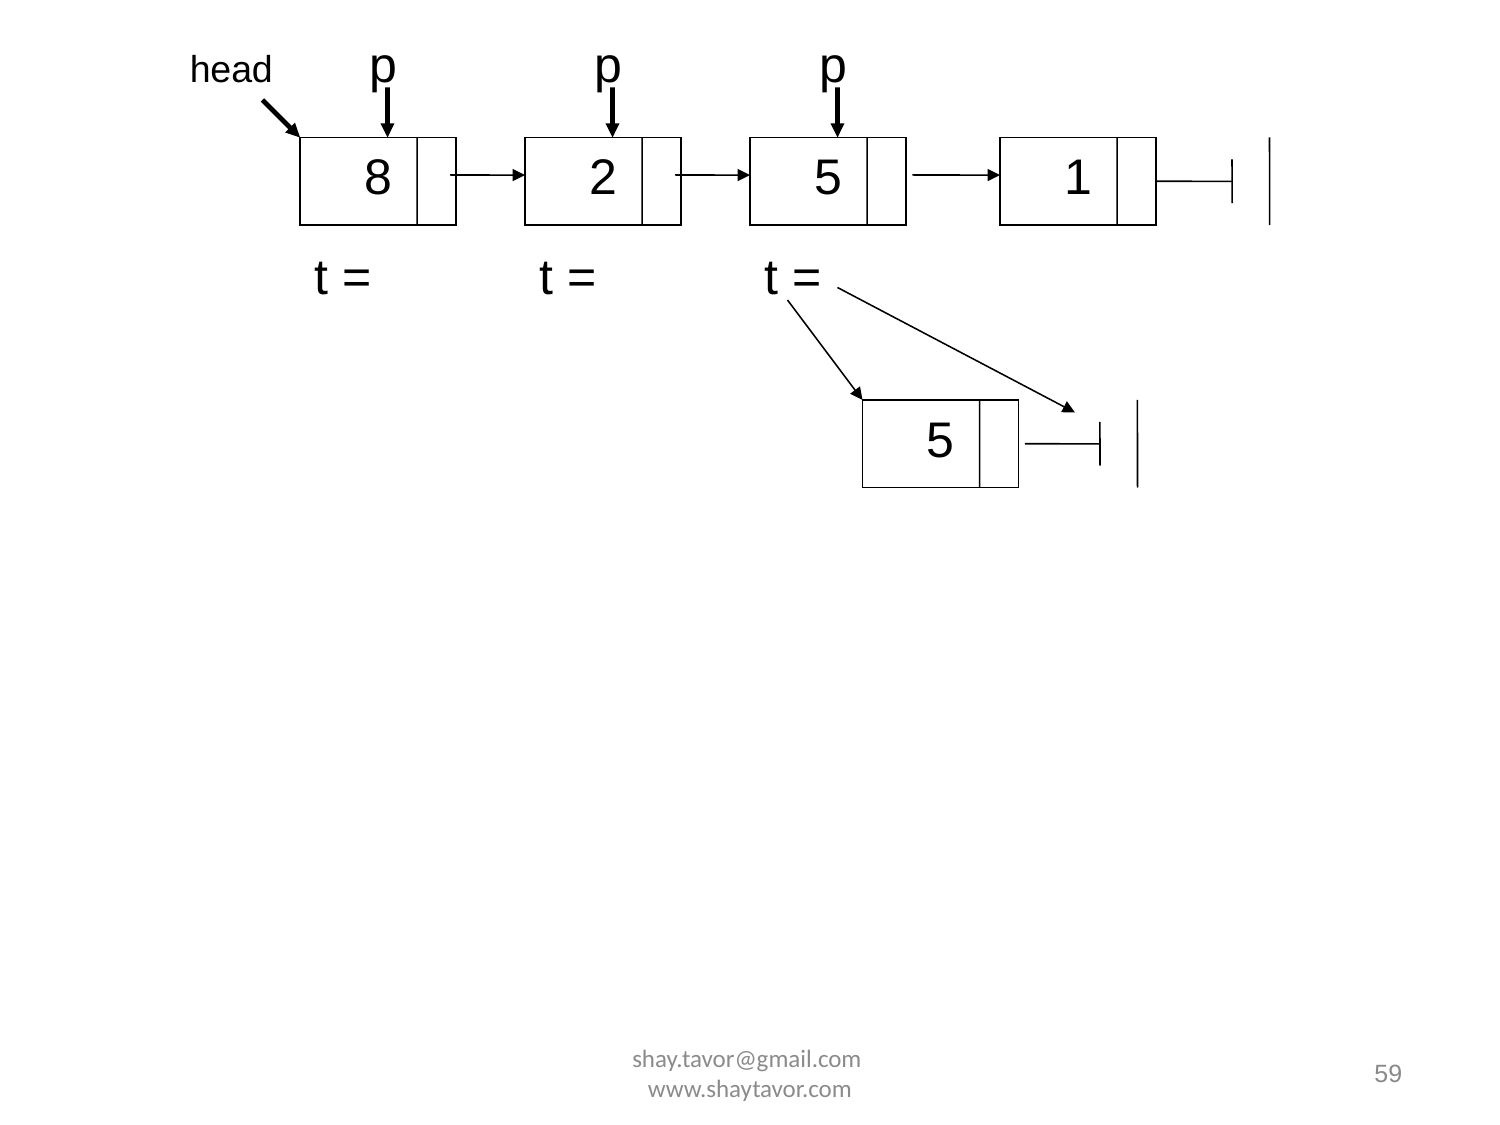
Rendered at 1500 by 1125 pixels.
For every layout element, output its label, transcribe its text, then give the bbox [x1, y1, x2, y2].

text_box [524, 137, 682, 226]
text_box [685, 168, 744, 182]
text_box t = [300, 237, 413, 313]
text_box [460, 168, 519, 182]
text_box [262, 99, 300, 137]
text_box [912, 168, 994, 182]
text_box head [149, 37, 288, 98]
text_box t = [525, 237, 638, 313]
text_box p [774, 24, 863, 100]
text_box t = [750, 237, 863, 313]
text_box [606, 87, 619, 135]
footer shay.tavor@gmail.com www.shaytavor.com [512, 1042, 988, 1103]
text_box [749, 137, 907, 226]
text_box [999, 137, 1154, 226]
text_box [1024, 399, 1138, 488]
text_box p [549, 24, 638, 100]
text_box p [324, 24, 413, 100]
text_box [831, 87, 844, 135]
text_box [381, 87, 394, 135]
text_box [862, 399, 1019, 488]
slide_number 59 [1359, 1042, 1425, 1103]
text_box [299, 137, 457, 226]
text_box [787, 299, 863, 400]
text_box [1156, 137, 1270, 226]
